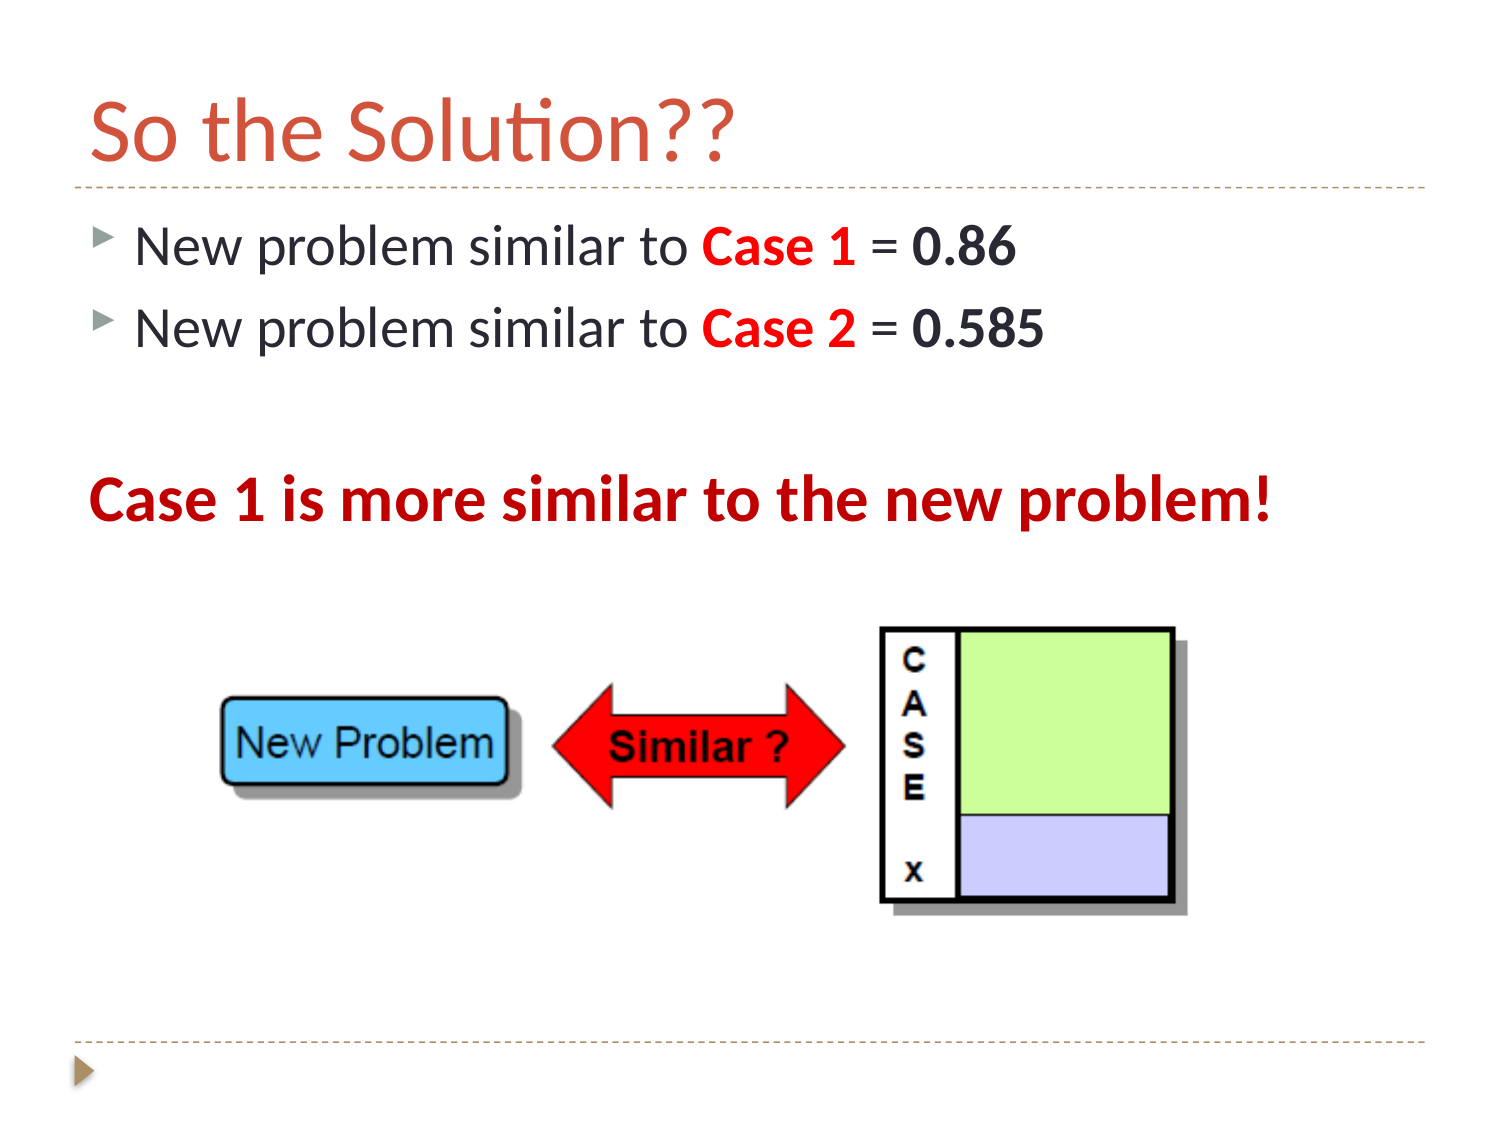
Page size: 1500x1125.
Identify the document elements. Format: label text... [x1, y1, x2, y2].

list New problem similar to Case 1 = 0.86 New problem similar to Case 2 = 0.585 Case 1 is more similar to the new problem! [75, 200, 1425, 1010]
picture [212, 599, 1198, 938]
title So the Solution?? [75, 24, 1425, 188]
